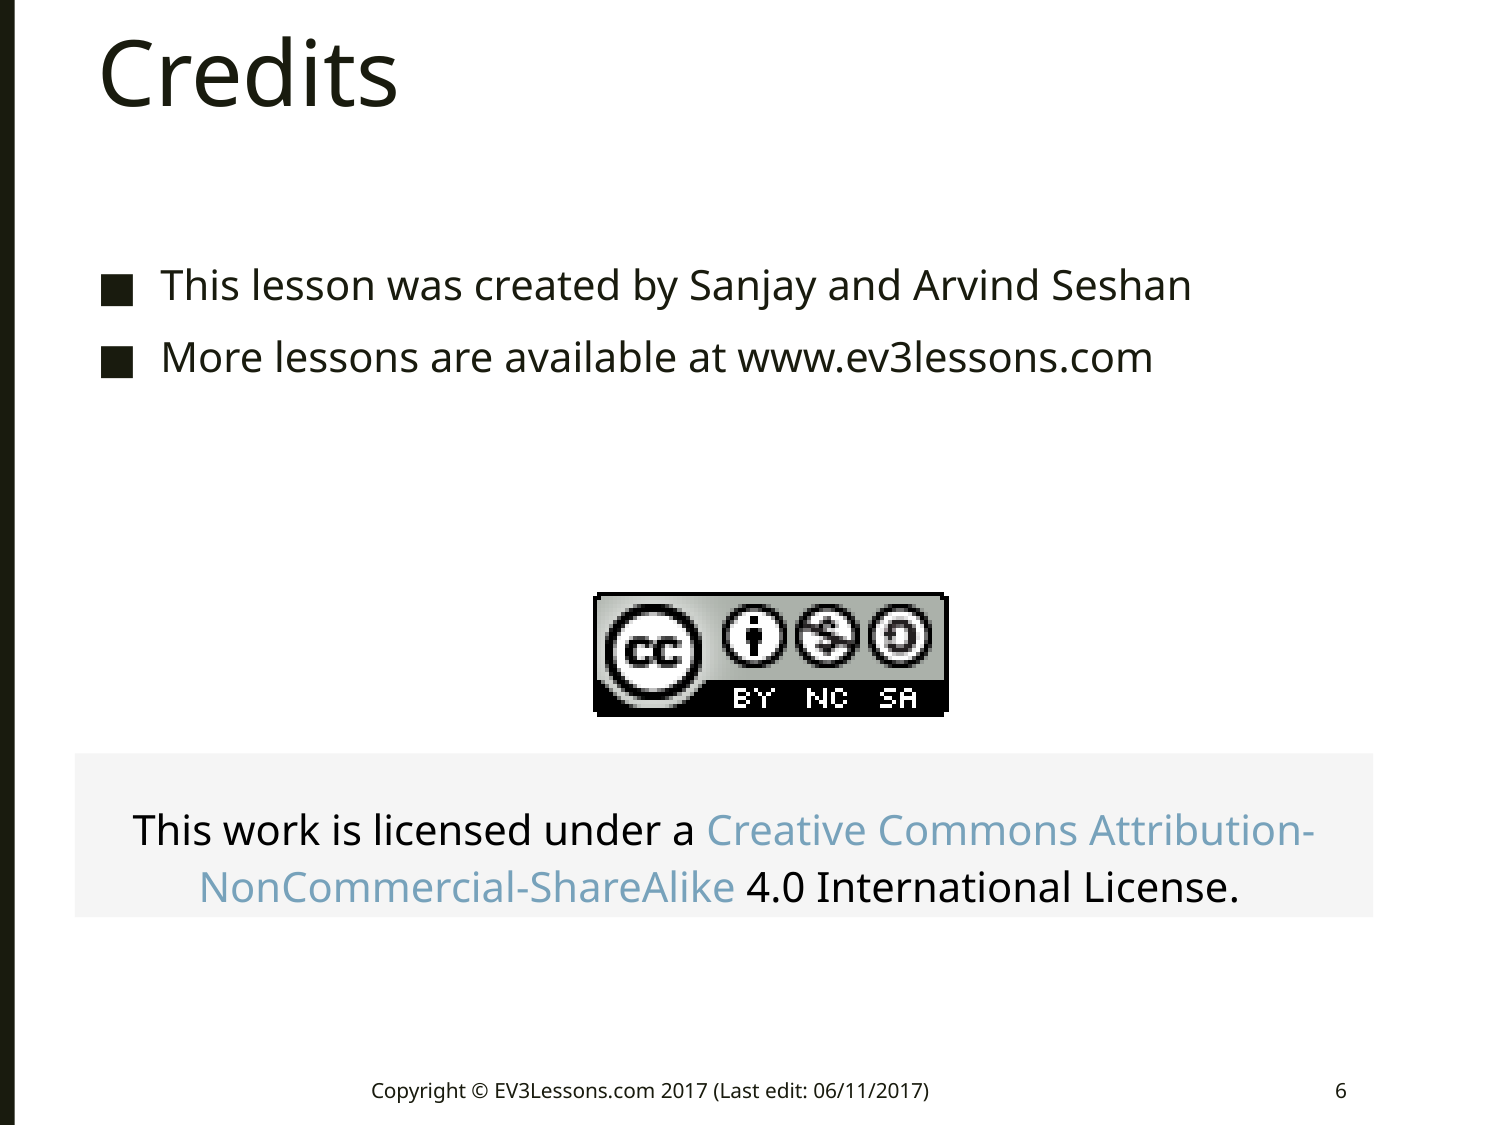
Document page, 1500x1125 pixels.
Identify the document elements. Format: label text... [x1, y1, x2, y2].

footer Copyright © EV3Lessons.com 2017 (Last edit: 06/11/2017) [355, 1058, 1129, 1125]
picture [593, 592, 949, 717]
title Credits [82, 20, 1472, 222]
text_box This work is licensed under a Creative Commons Attribution-NonCommercial-ShareAlike 4.0 International License. [74, 753, 1374, 918]
list This lesson was created by Sanjay and Arvind Seshan More lessons are available at www.ev3lessons.com [82, 255, 1472, 963]
slide_number 6 [1165, 1058, 1362, 1125]
